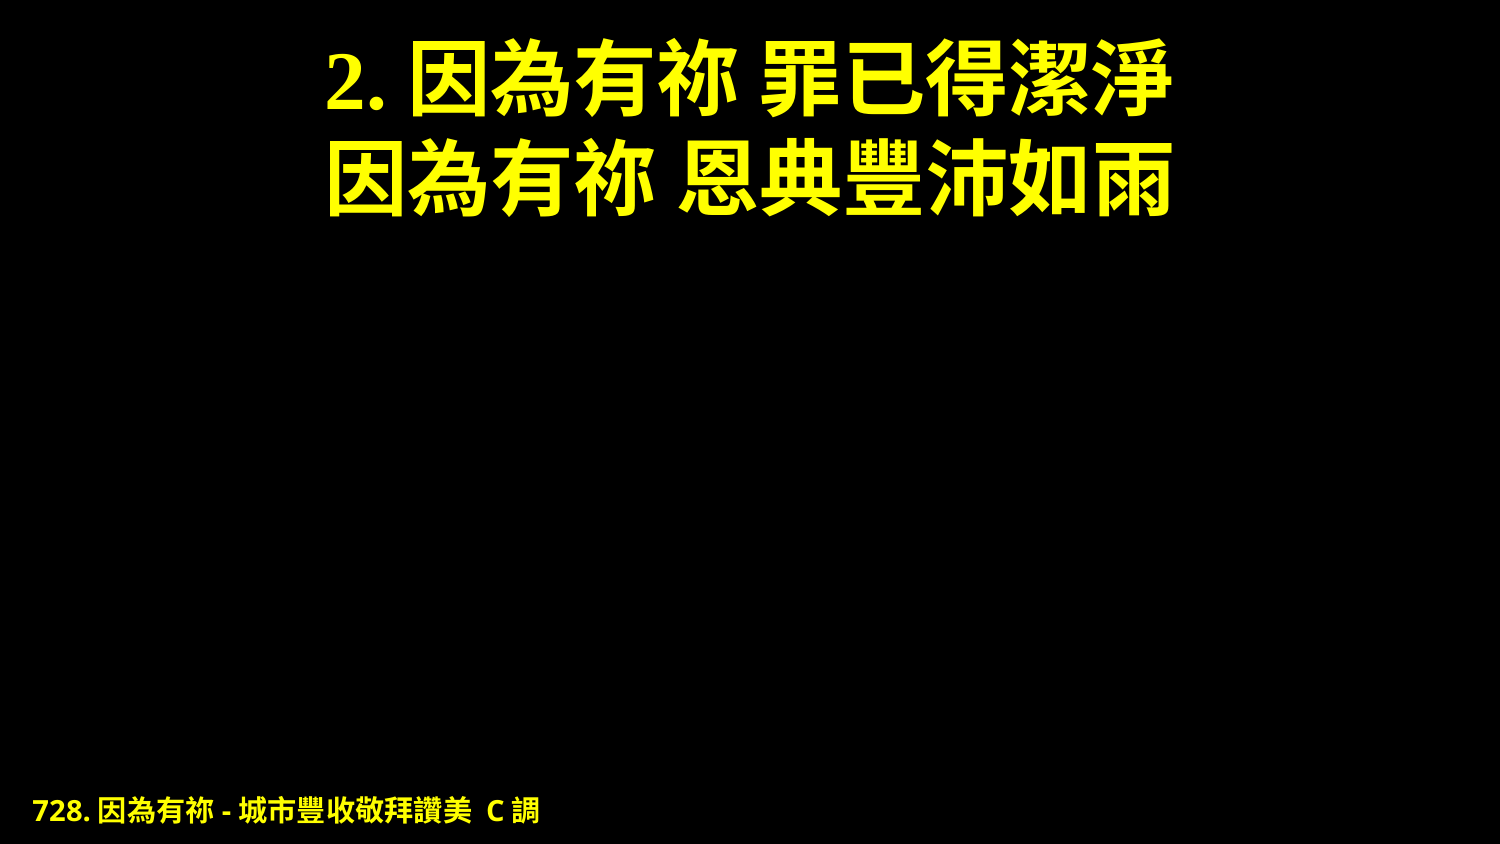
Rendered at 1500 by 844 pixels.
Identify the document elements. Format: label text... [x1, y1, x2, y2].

text_box 728.因為有祢-城市豐收敬拜讚美 C調 [17, 784, 750, 835]
title 2.因為有祢 罪已得潔淨 因為有祢 恩典豐沛如雨 [0, 55, 1500, 197]
